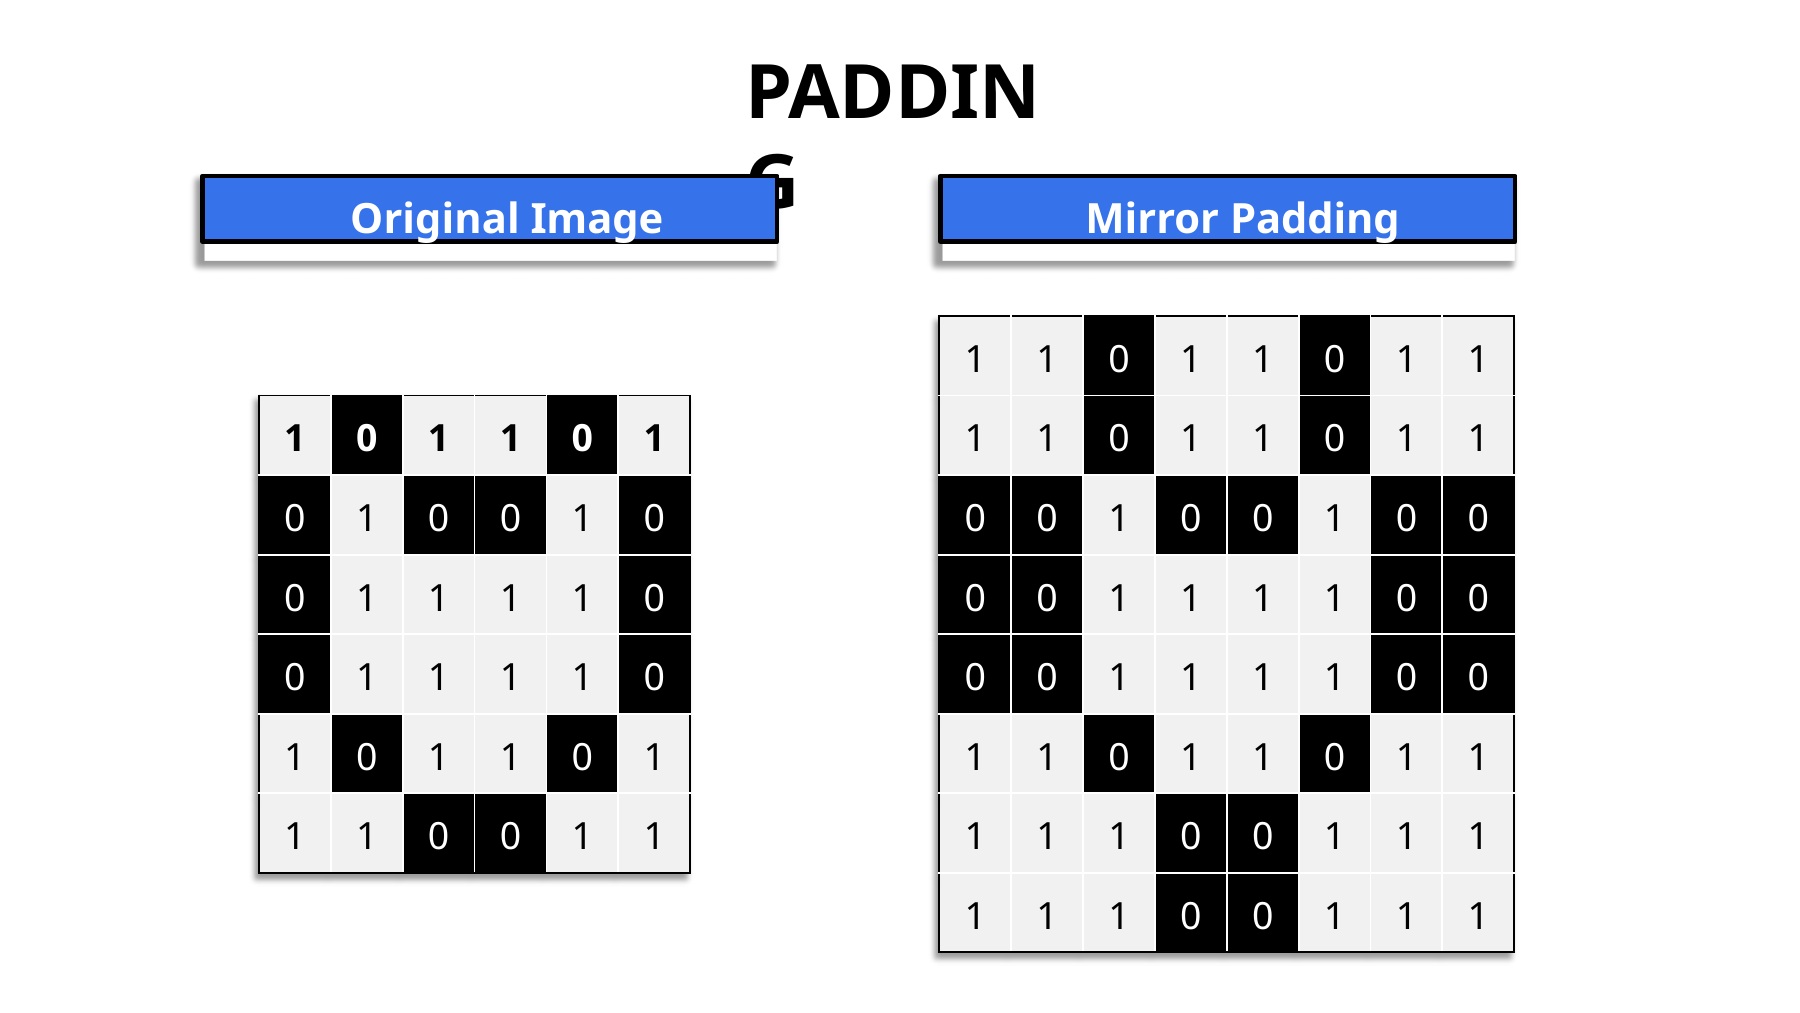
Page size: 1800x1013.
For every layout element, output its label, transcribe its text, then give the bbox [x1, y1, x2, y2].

picture [246, 392, 695, 887]
picture [927, 312, 1519, 967]
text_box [927, 172, 1521, 282]
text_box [189, 172, 783, 282]
title PADDING [743, 41, 1057, 224]
